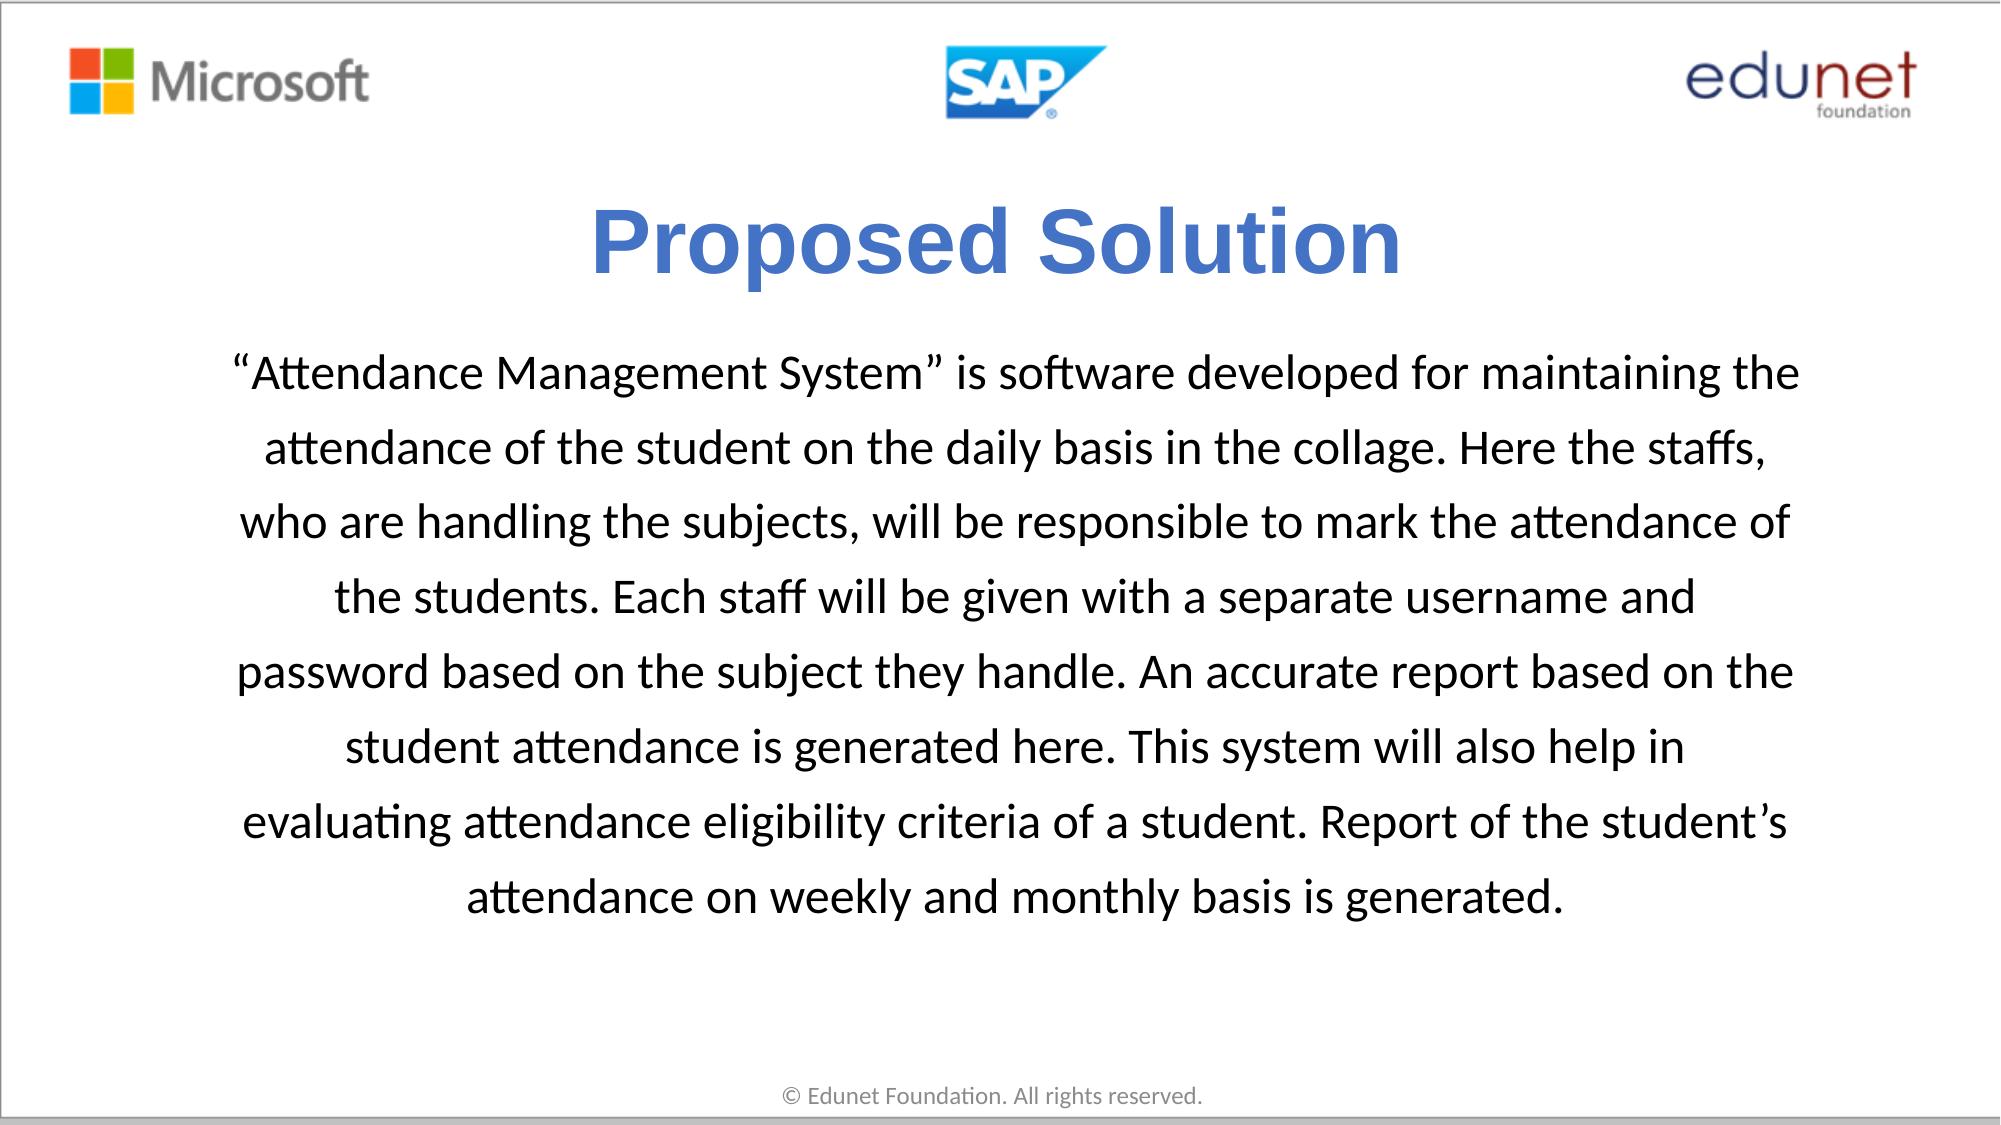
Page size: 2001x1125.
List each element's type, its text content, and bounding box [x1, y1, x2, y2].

subtitle “Attendance Management System” is software developed for maintaining the attendance of the student on the daily basis in the collage. Here the staffs, who are handling the subjects, will be responsible to mark the attendance of the students. Each staff will be given with a separate username and password based on the subject they handle. An accurate report based on the student attendance is generated here. This system will also help in evaluating attendance eligibility criteria of a student. Report of the student’s attendance on weekly and monthly basis is generated. [100, 346, 1931, 1063]
title Proposed Solution [247, 158, 1748, 293]
picture [0, 0, 2001, 1125]
footer © Edunet Foundation. All rights reserved. [655, 1065, 1330, 1125]
